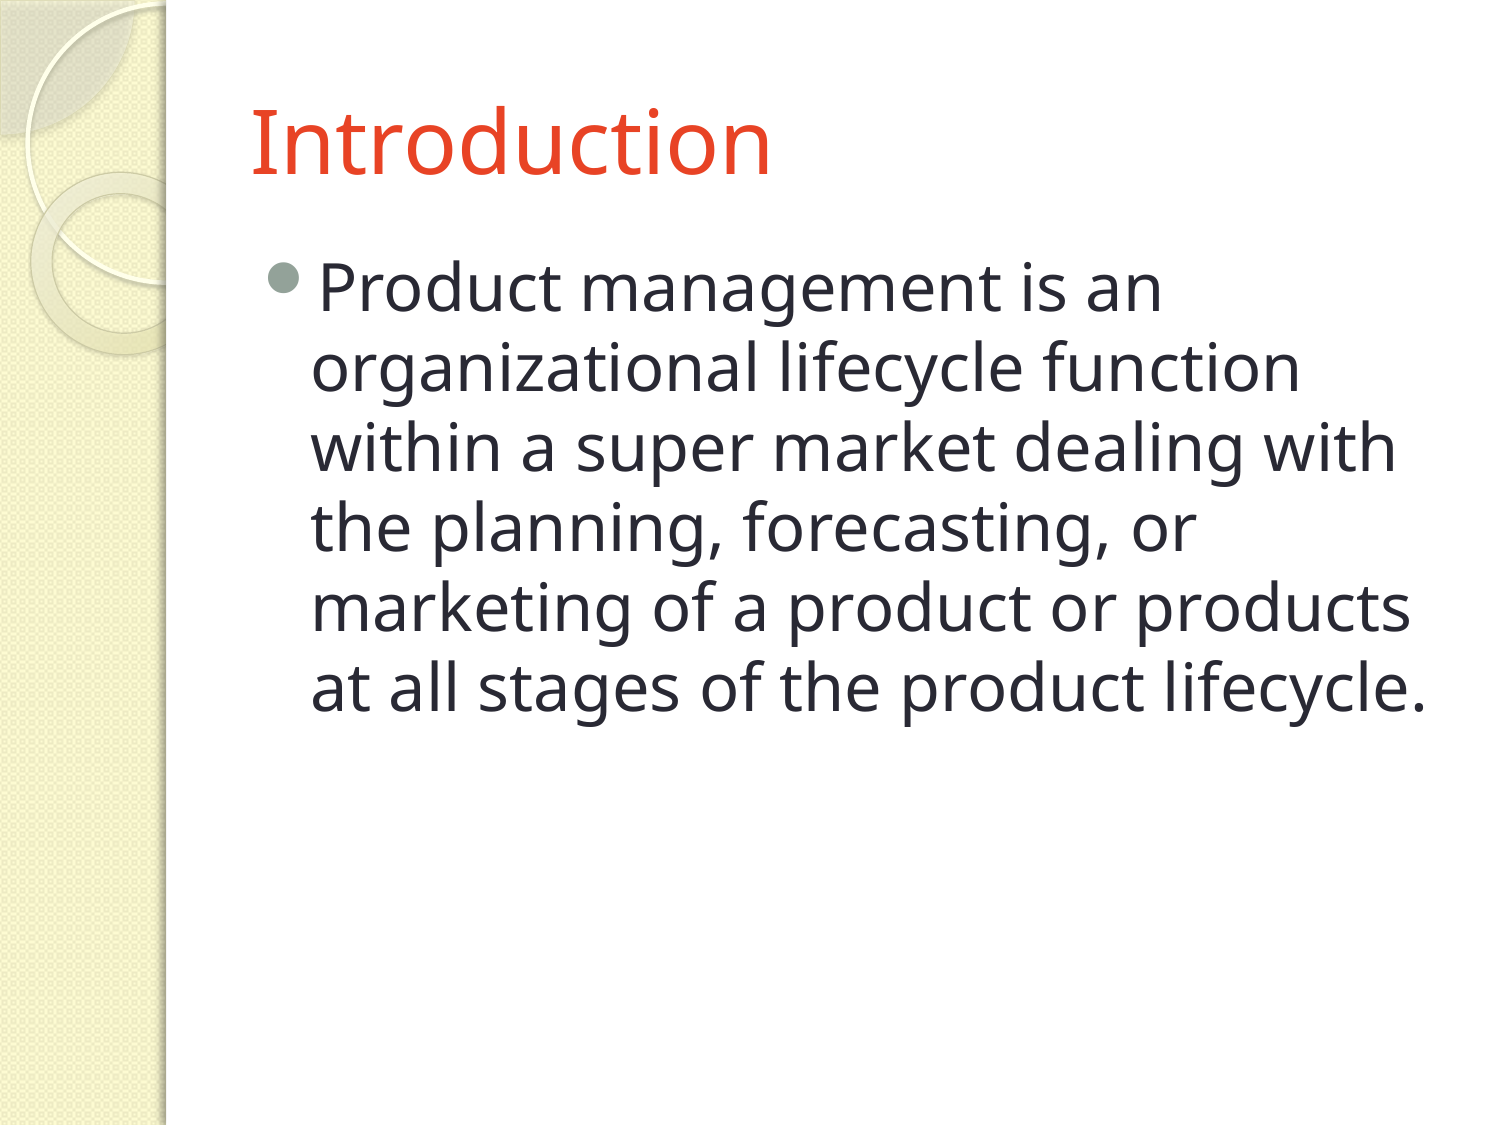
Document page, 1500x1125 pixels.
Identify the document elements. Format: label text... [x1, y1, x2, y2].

list Product management is an organizational lifecycle function within a super market dealing with the planning, forecasting, or marketing of a product or products at all stages of the product lifecycle. [235, 237, 1466, 1025]
title Introduction [235, 45, 1466, 233]
